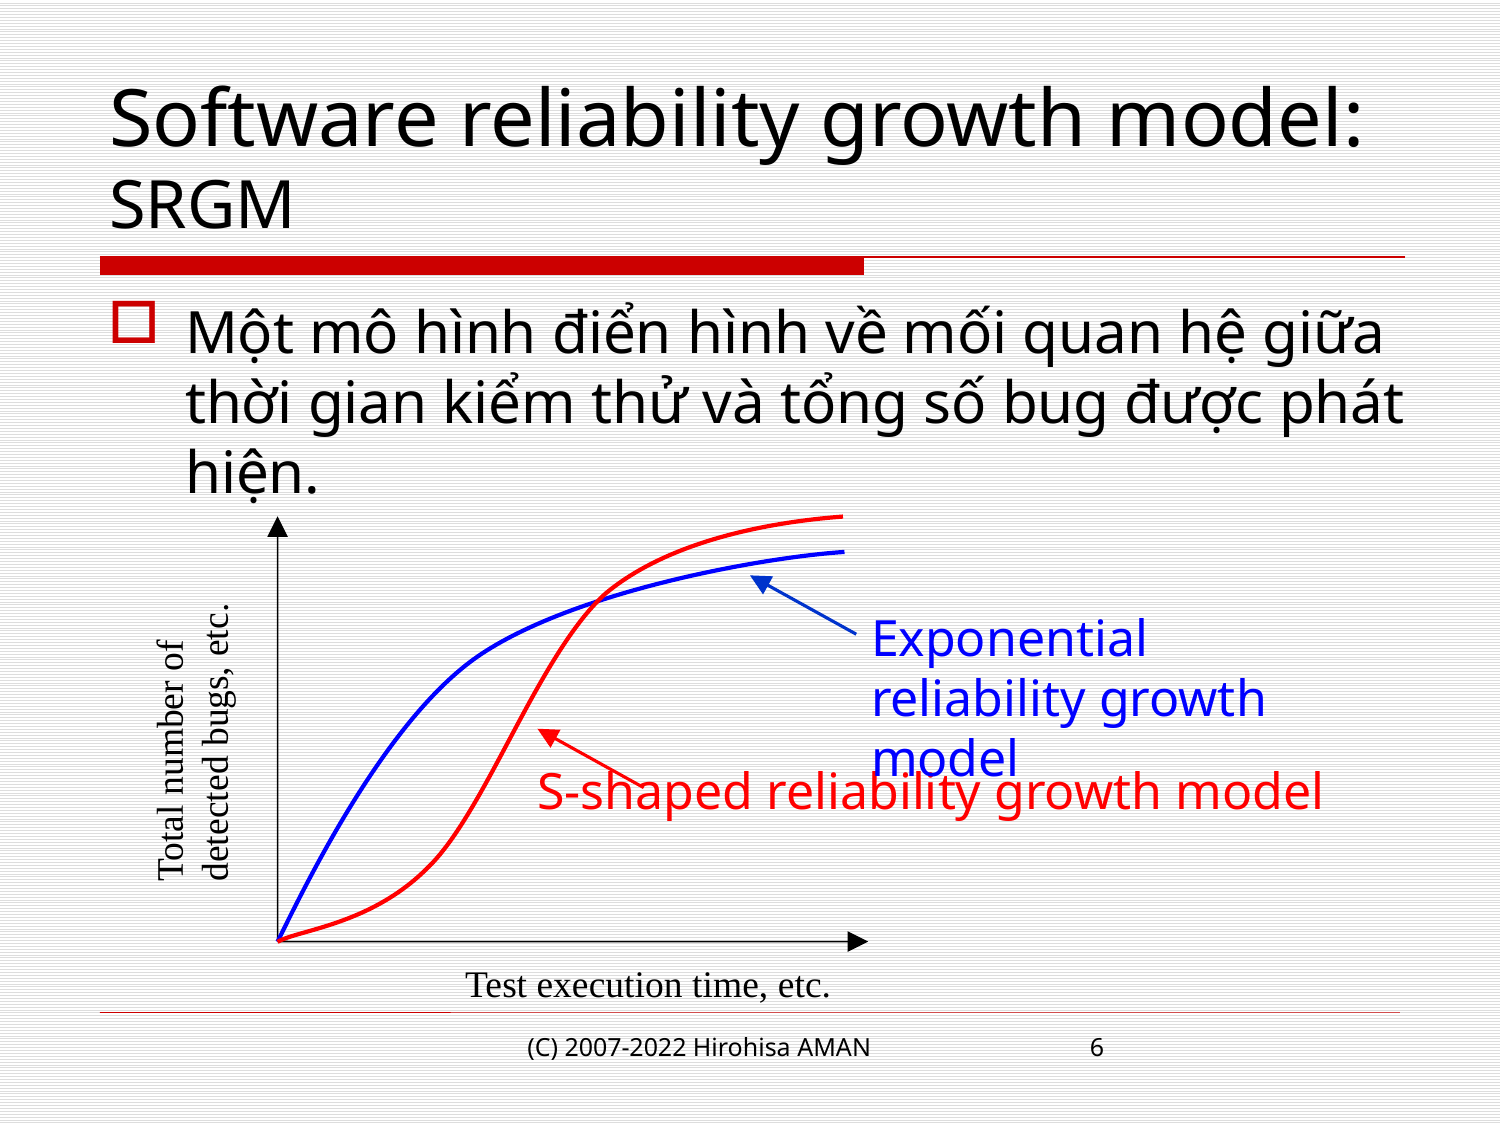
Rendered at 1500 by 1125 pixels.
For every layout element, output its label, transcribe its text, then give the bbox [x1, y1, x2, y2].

text_box [277, 516, 843, 942]
text_box [750, 575, 857, 635]
text_box [267, 516, 288, 940]
title Software reliability growth model: SRGM [93, 49, 1463, 250]
text_box Total number of detected bugs, etc. [138, 561, 243, 897]
text_box [557, 584, 783, 744]
text_box [280, 931, 869, 952]
list Một mô hình điển hình về mối quan hệ giữa thời gian kiểm thử và tổng số bug được phát hiện. [92, 287, 1462, 988]
footer (C) 2007-2022 Hirohisa AMAN [512, 1024, 988, 1103]
text_box Exponential reliability growth model [856, 598, 1362, 794]
text_box [766, 551, 845, 594]
slide_number 6 [1074, 1024, 1401, 1103]
text_box Test execution time, etc. [450, 952, 847, 1012]
text_box [537, 728, 644, 788]
text_box S-shaped reliability growth model [522, 752, 1340, 828]
text_box [277, 601, 596, 941]
